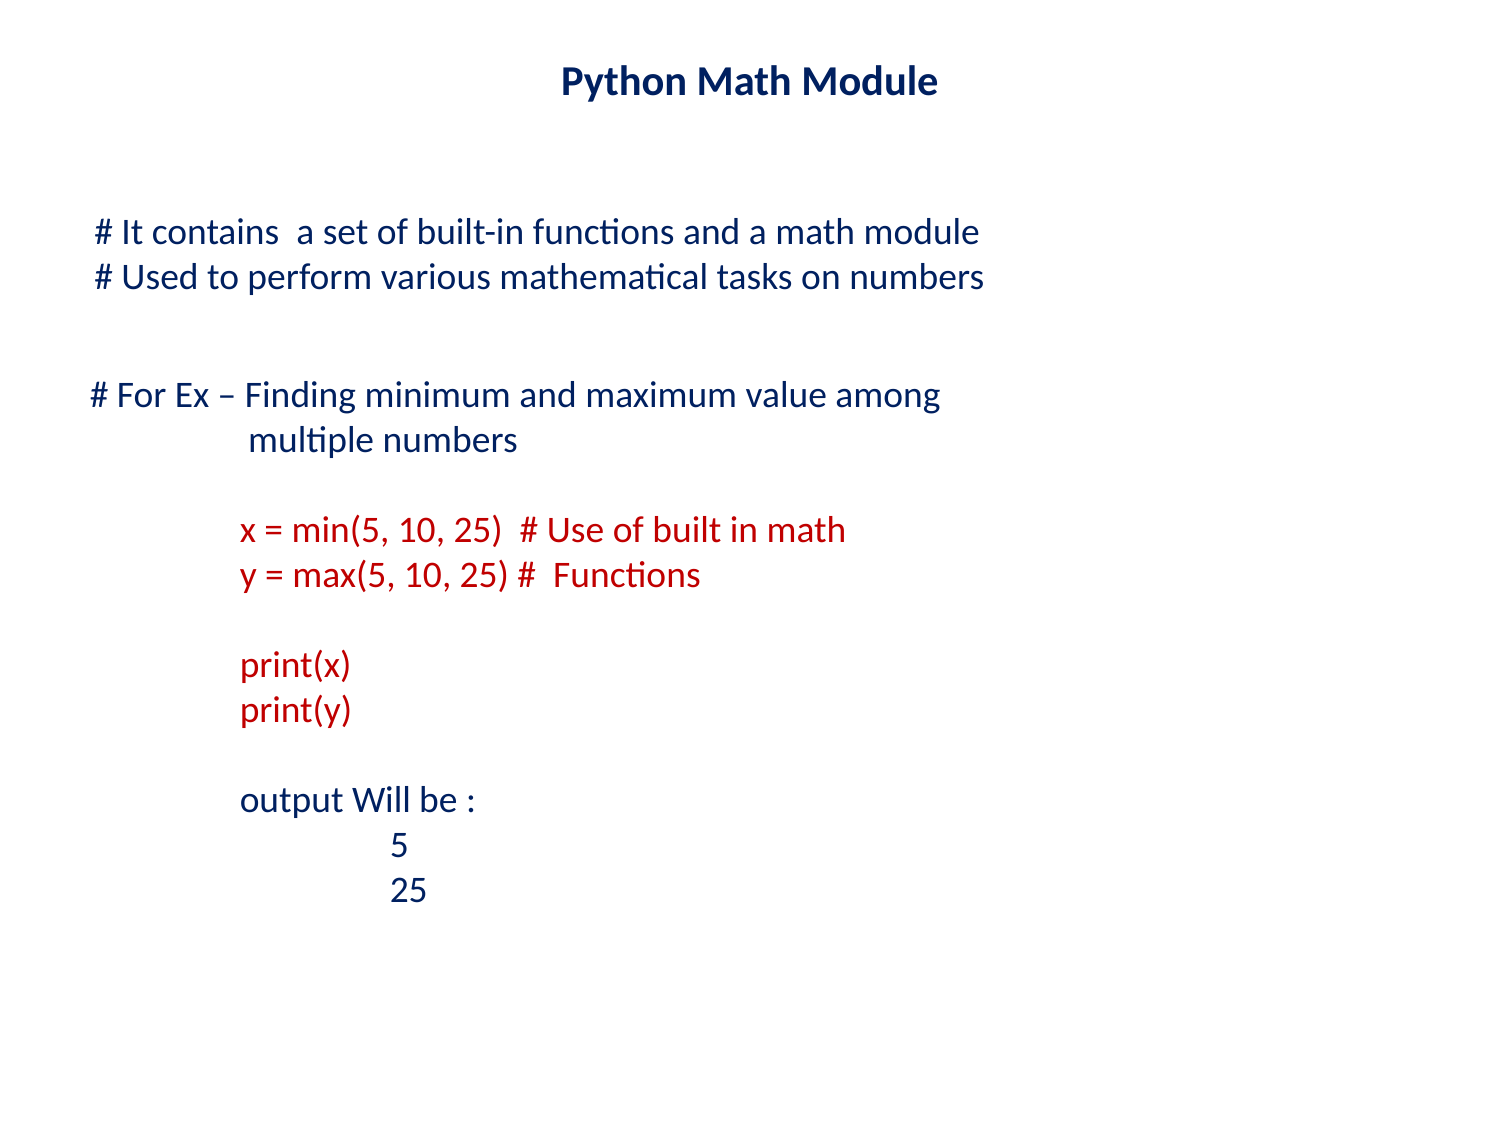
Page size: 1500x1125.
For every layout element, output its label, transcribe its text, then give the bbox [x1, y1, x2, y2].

text_box # For Ex – Finding minimum and maximum value among multiple numbers x = min(5, 10, 25) # Use of built in math y = max(5, 10, 25) # Functions print(x) print(y) output Will be : 5 25 [75, 362, 990, 963]
title Python Math Module [75, 45, 1425, 163]
text_box # It contains a set of built-in functions and a math module # Used to perform various mathematical tasks on numbers [79, 199, 1001, 305]
